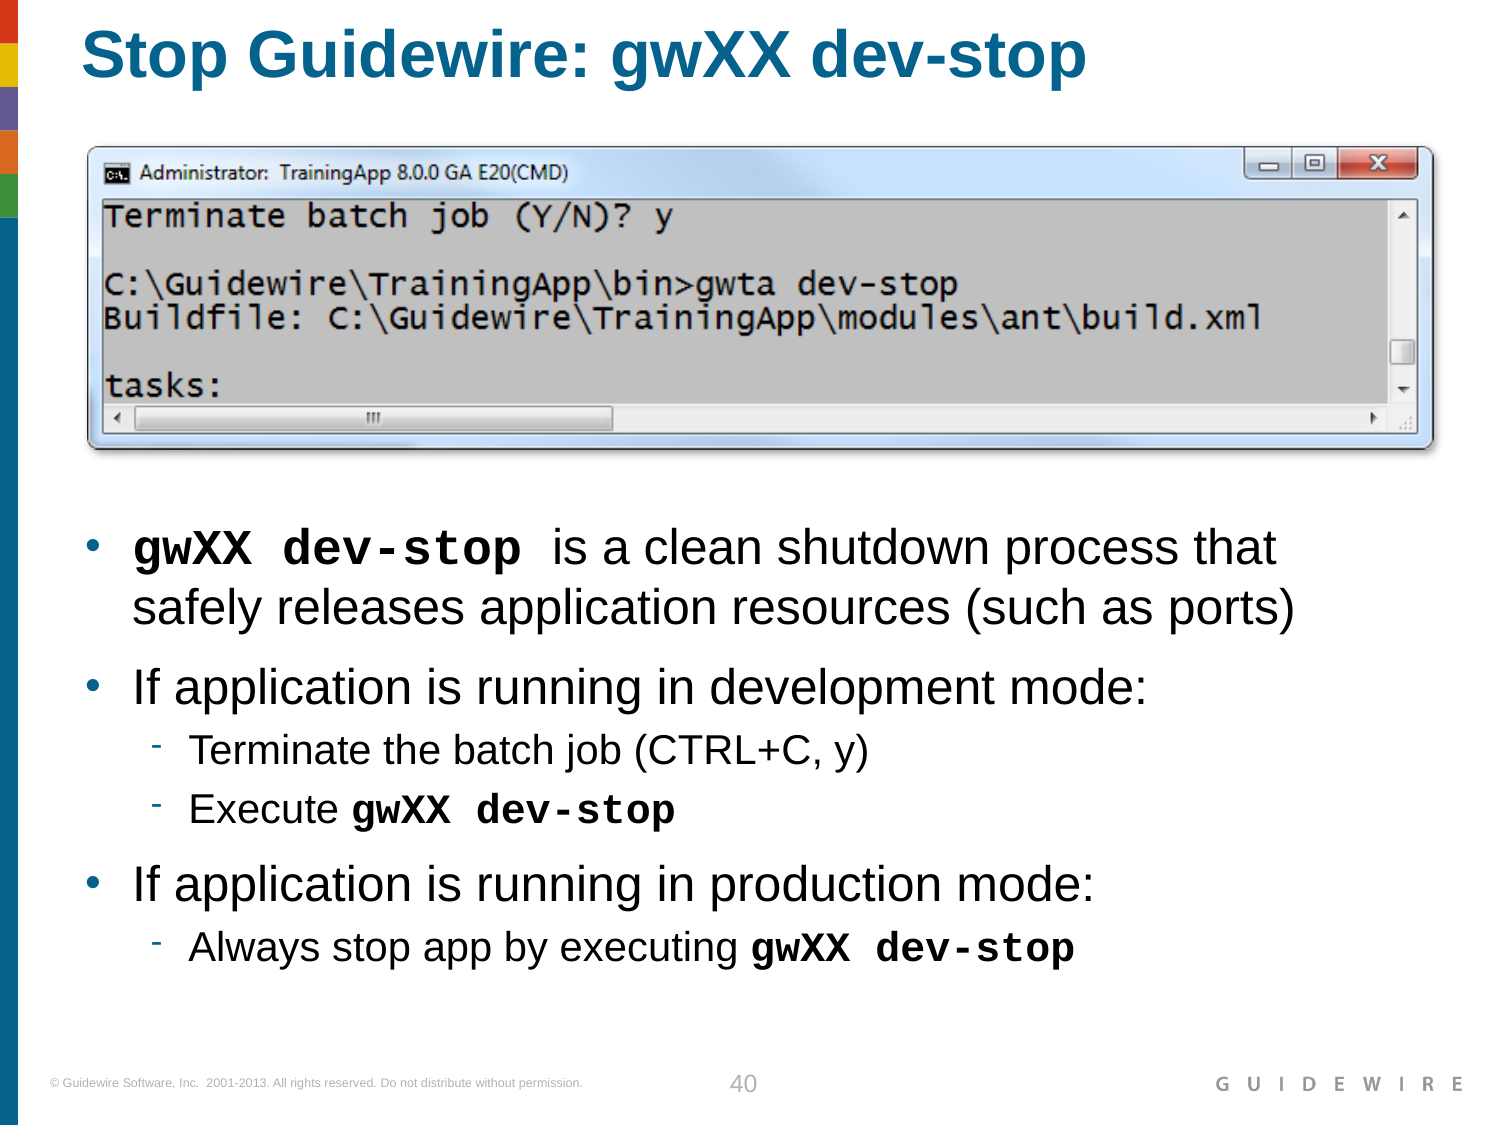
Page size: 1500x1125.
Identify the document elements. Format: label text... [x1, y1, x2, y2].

list gwXX dev-stop is a clean shutdown process that safely releases application resources (such as ports) If application is running in development mode: Terminate the batch job (CTRL+C, y) Execute gwXX dev-stop If application is running in production mode: Always stop app by executing gwXX dev-stop [85, 514, 1364, 1049]
title Stop Guidewire: gwXX dev-stop [81, 19, 1446, 142]
picture [86, 145, 1435, 451]
picture [1215, 1073, 1480, 1096]
